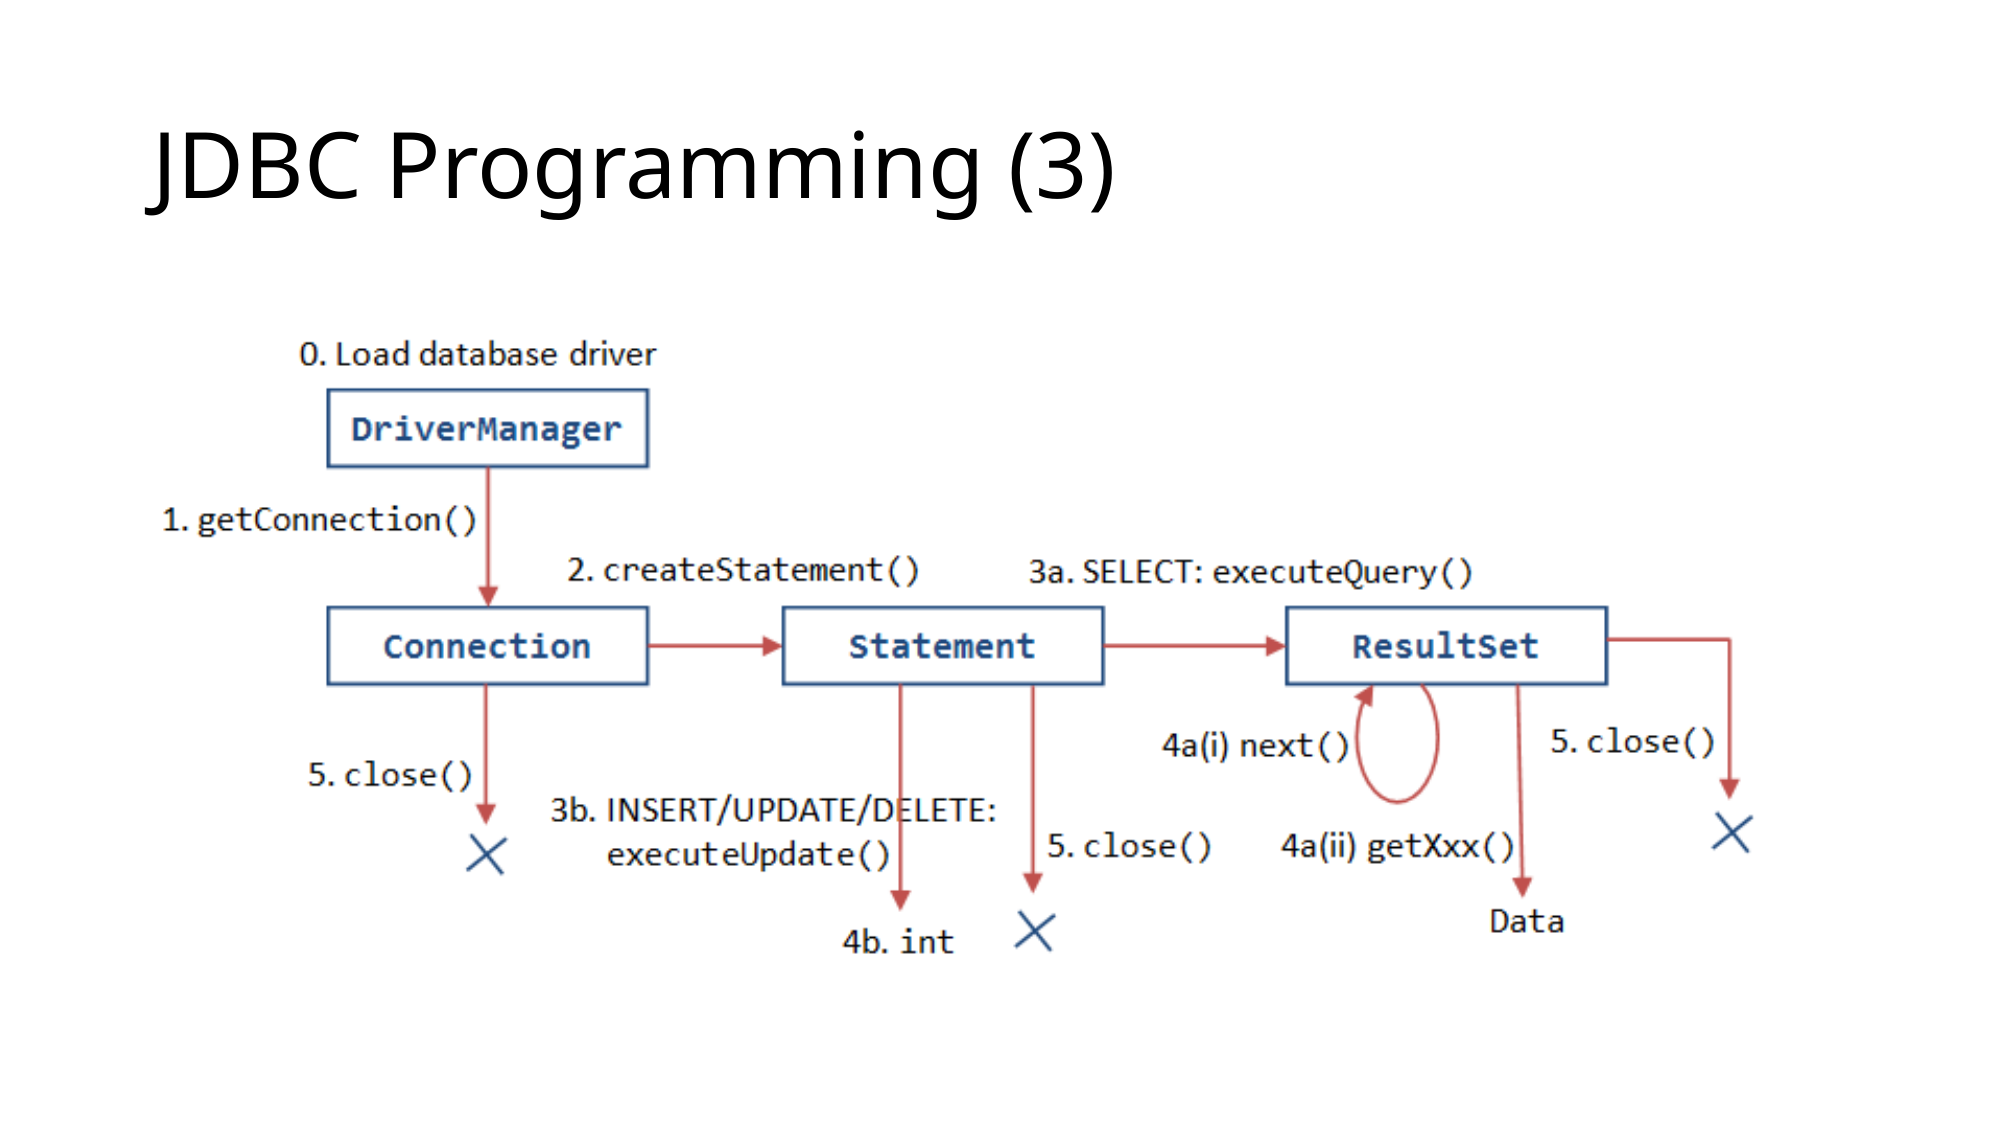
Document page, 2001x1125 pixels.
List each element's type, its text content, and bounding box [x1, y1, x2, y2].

picture [137, 324, 1791, 983]
title JDBC Programming (3) [137, 59, 1863, 278]
